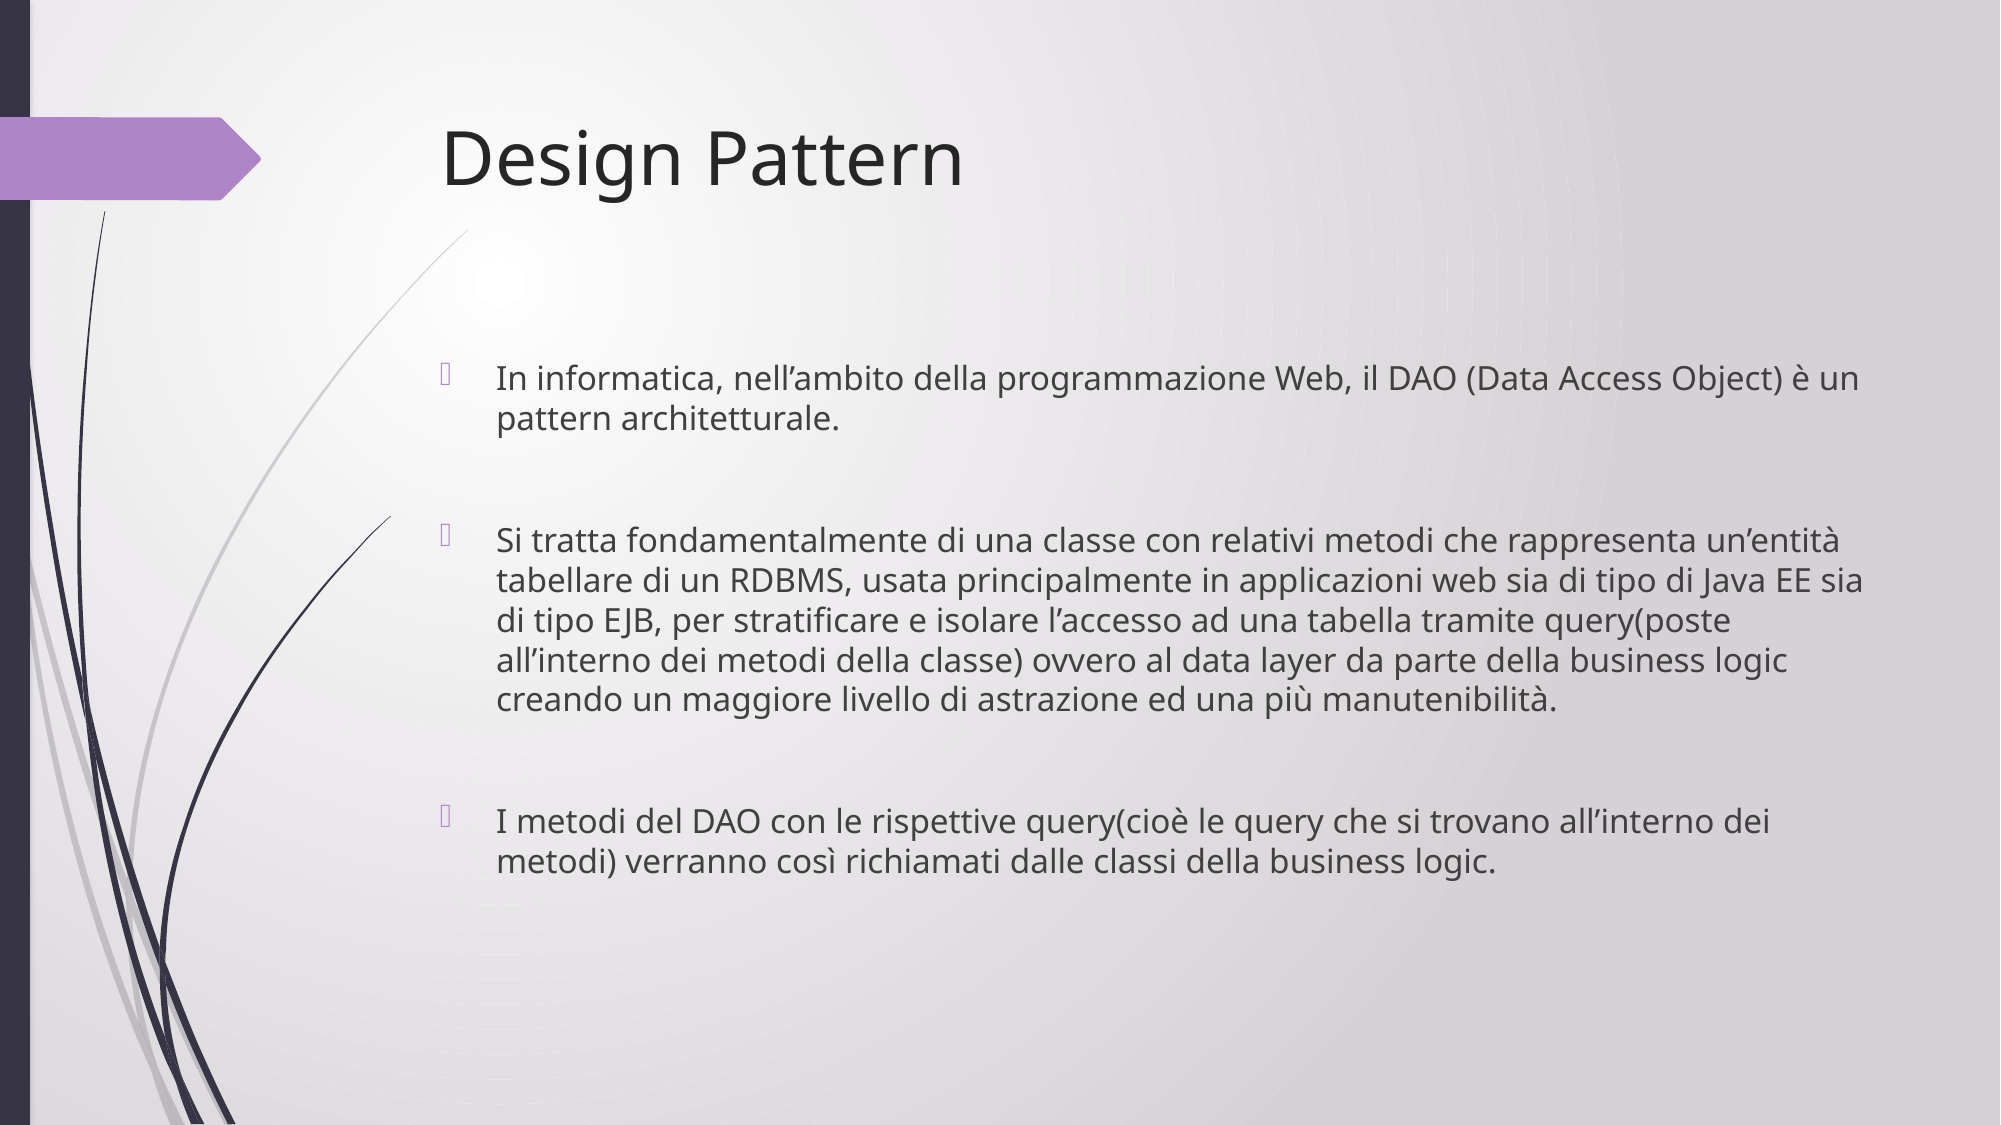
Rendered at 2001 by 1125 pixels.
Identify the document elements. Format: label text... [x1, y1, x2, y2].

title Design Pattern [425, 102, 1888, 313]
list In informatica, nell’ambito della programmazione Web, il DAO (Data Access Object) è un pattern architetturale. Si tratta fondamentalmente di una classe con relativi metodi che rappresenta un’entità tabellare di un RDBMS, usata principalmente in applicazioni web sia di tipo di Java EE sia di tipo EJB, per stratificare e isolare l’accesso ad una tabella tramite query(poste all’interno dei metodi della classe) ovvero al data layer da parte della business logic creando un maggiore livello di astrazione ed una più manutenibilità. I metodi del DAO con le rispettive query(cioè le query che si trovano all’interno dei metodi) verranno così richiamati dalle classi della business logic. [424, 350, 1888, 970]
